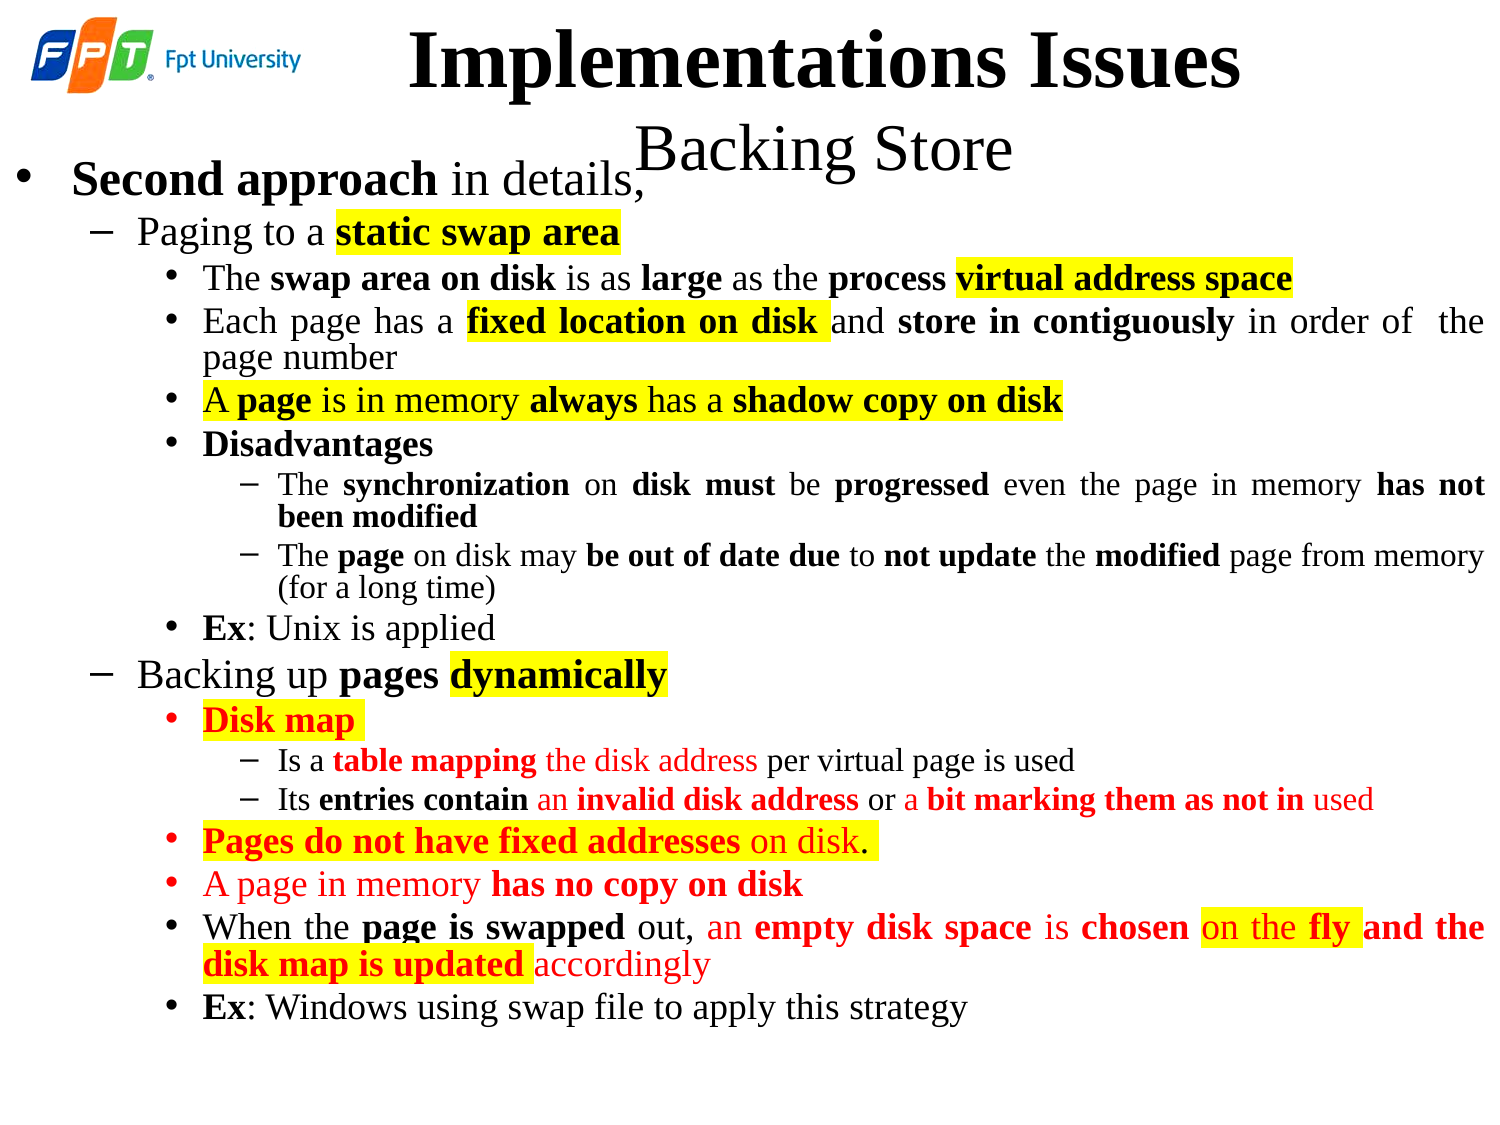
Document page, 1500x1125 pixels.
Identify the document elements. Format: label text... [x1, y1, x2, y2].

list Second approach in details, Paging to a static swap area The swap area on disk is as large as the process virtual address space Each page has a fixed location on disk and store in contiguously in order of the page number A page is in memory always has a shadow copy on disk Disadvantages The synchronization on disk must be progressed even the page in memory has not been modified The page on disk may be out of date due to not update the modified page from memory (for a long time) Ex: Unix is applied Backing up pages dynamically Disk map Is a table mapping the disk address per virtual page is used Its entries contain an invalid disk address or a bit marking them as not in used Pages do not have fixed addresses on disk. A page in memory has no copy on disk When the page is swapped out, an empty disk space is chosen on the fly and the disk map is updated accordingly Ex: Windows using swap file to apply this strategy [0, 149, 1500, 1125]
title Implementations Issues Backing Store [150, 0, 1500, 149]
picture [0, 0, 150, 122]
